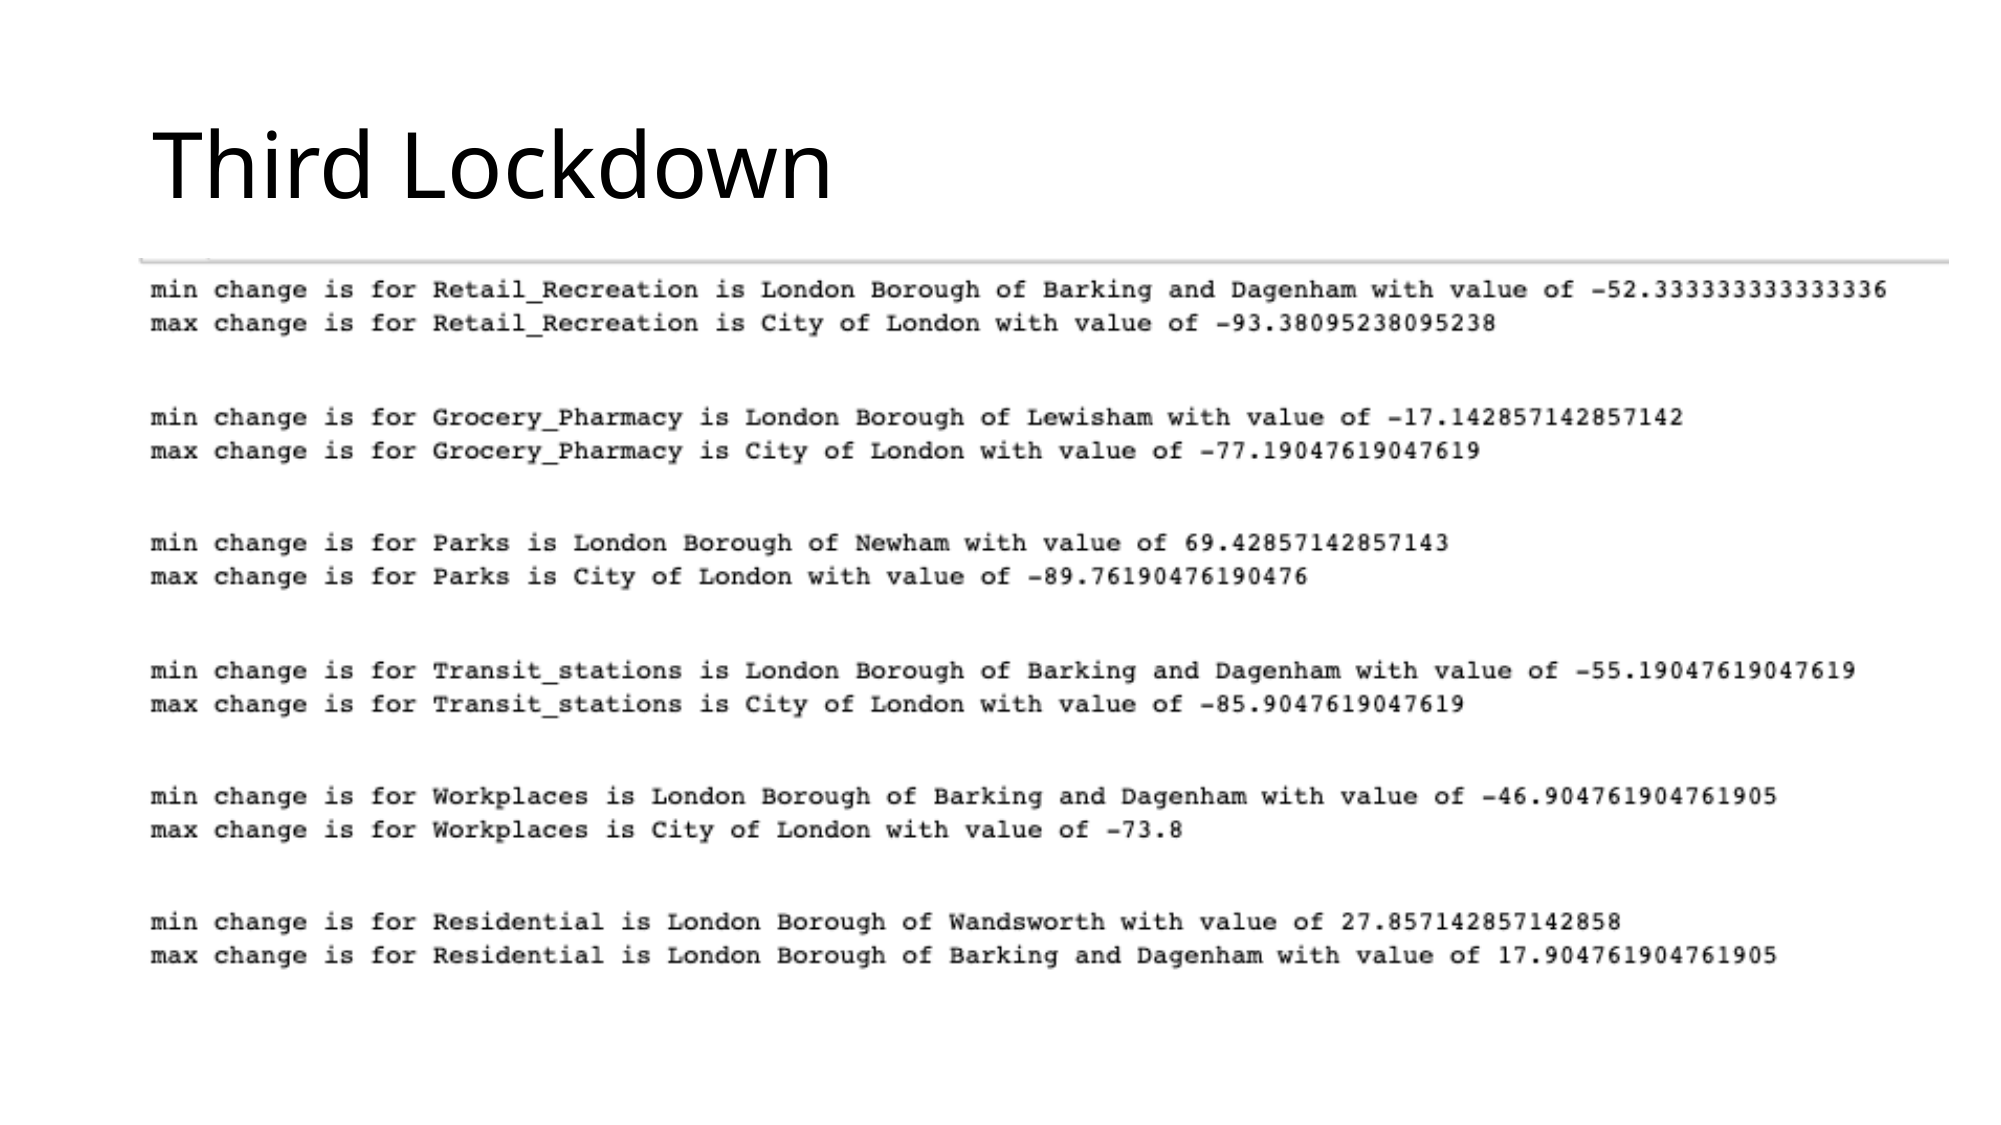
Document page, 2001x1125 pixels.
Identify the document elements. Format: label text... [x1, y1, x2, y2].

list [137, 258, 1949, 1018]
title Third Lockdown [137, 59, 1863, 258]
